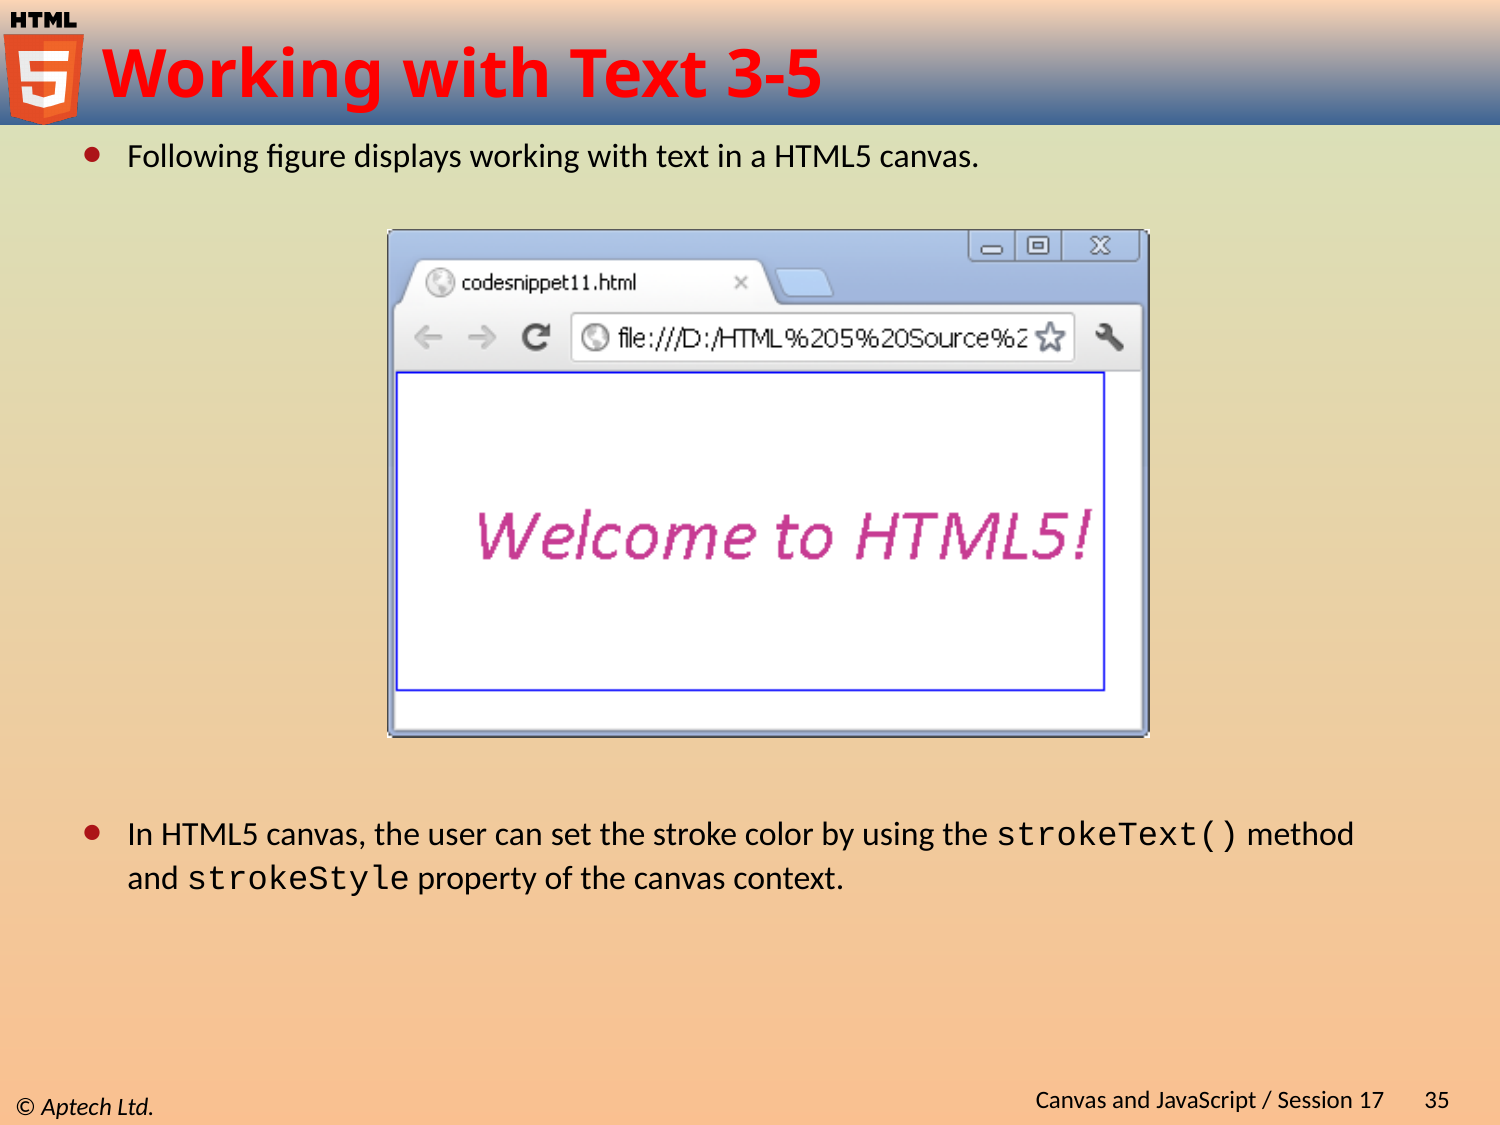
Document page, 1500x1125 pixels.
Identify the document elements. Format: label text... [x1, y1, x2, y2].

text_box Following figure displays working with text in a HTML5 canvas. [37, 125, 1375, 225]
picture [0, 12, 100, 125]
title Working with Text 3-5 [87, 37, 1338, 106]
footer Canvas and JavaScript / Session 17 [412, 1084, 1400, 1113]
text_box In HTML5 canvas, the user can set the stroke color by using the strokeText() method and strokeStyle property of the canvas context. [37, 787, 1425, 963]
slide_number 35 [1400, 1084, 1465, 1113]
picture [387, 228, 1151, 738]
